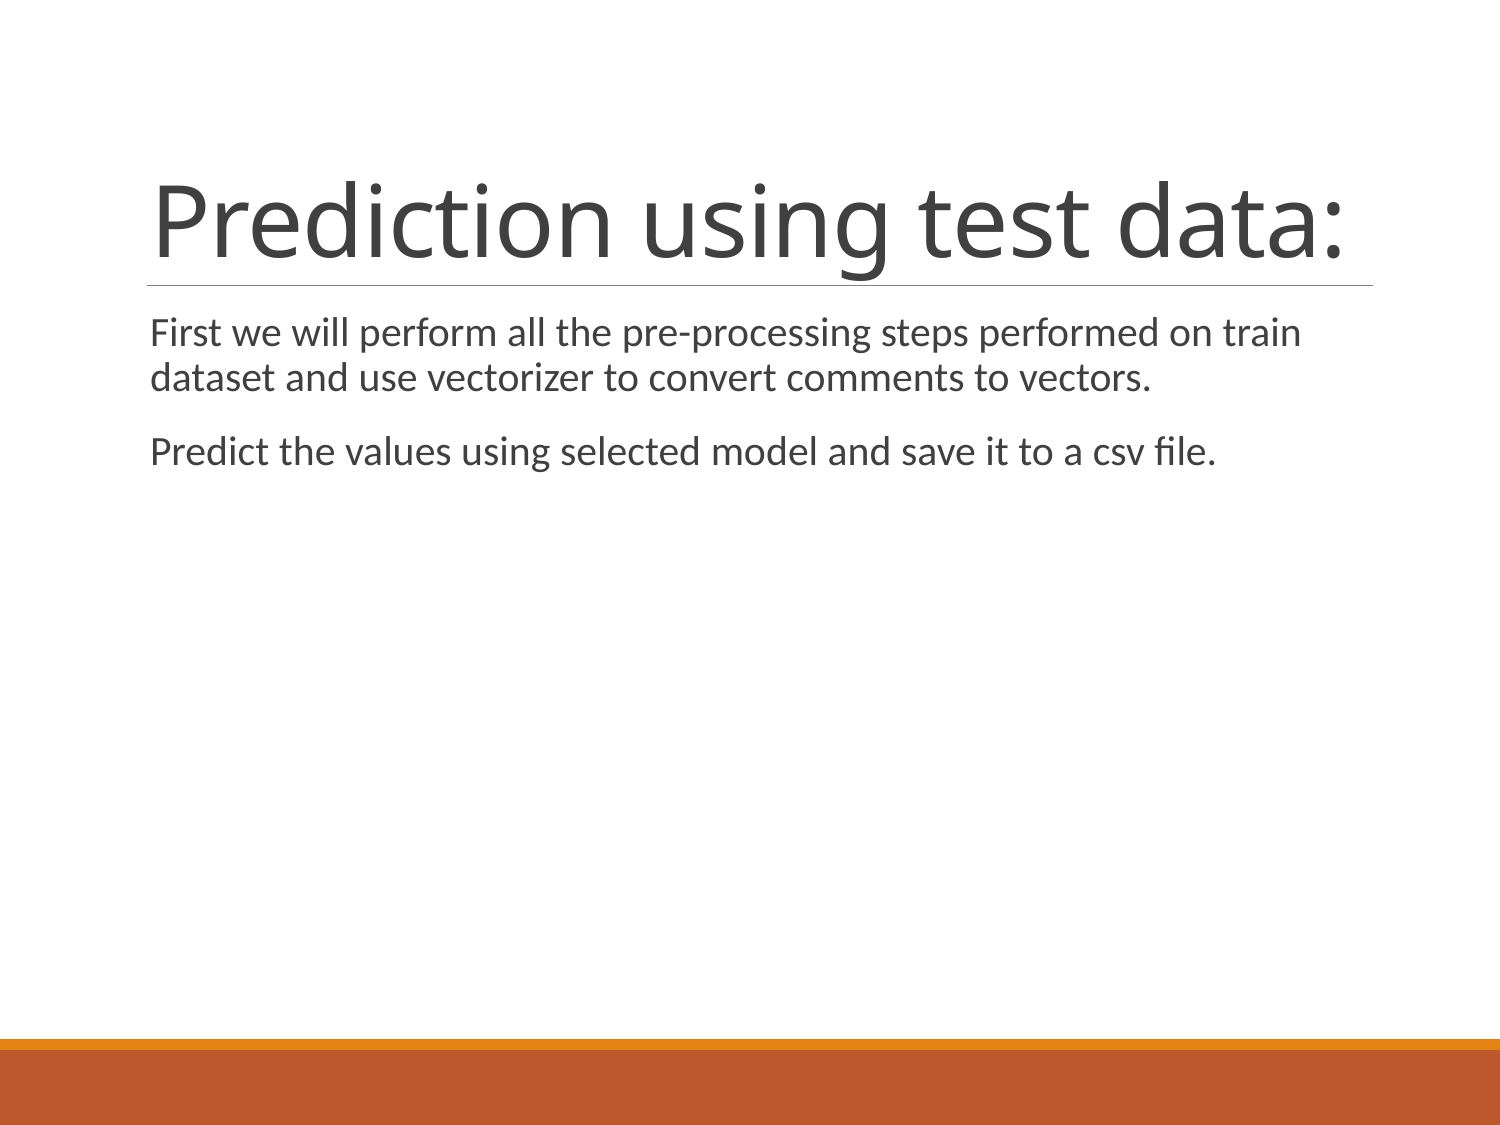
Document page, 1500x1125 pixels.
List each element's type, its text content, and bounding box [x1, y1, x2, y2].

title Prediction using test data: [135, 47, 1373, 285]
list First we will perform all the pre-processing steps performed on train dataset and use vectorizer to convert comments to vectors. Predict the values using selected model and save it to a csv file. [135, 302, 1373, 963]
